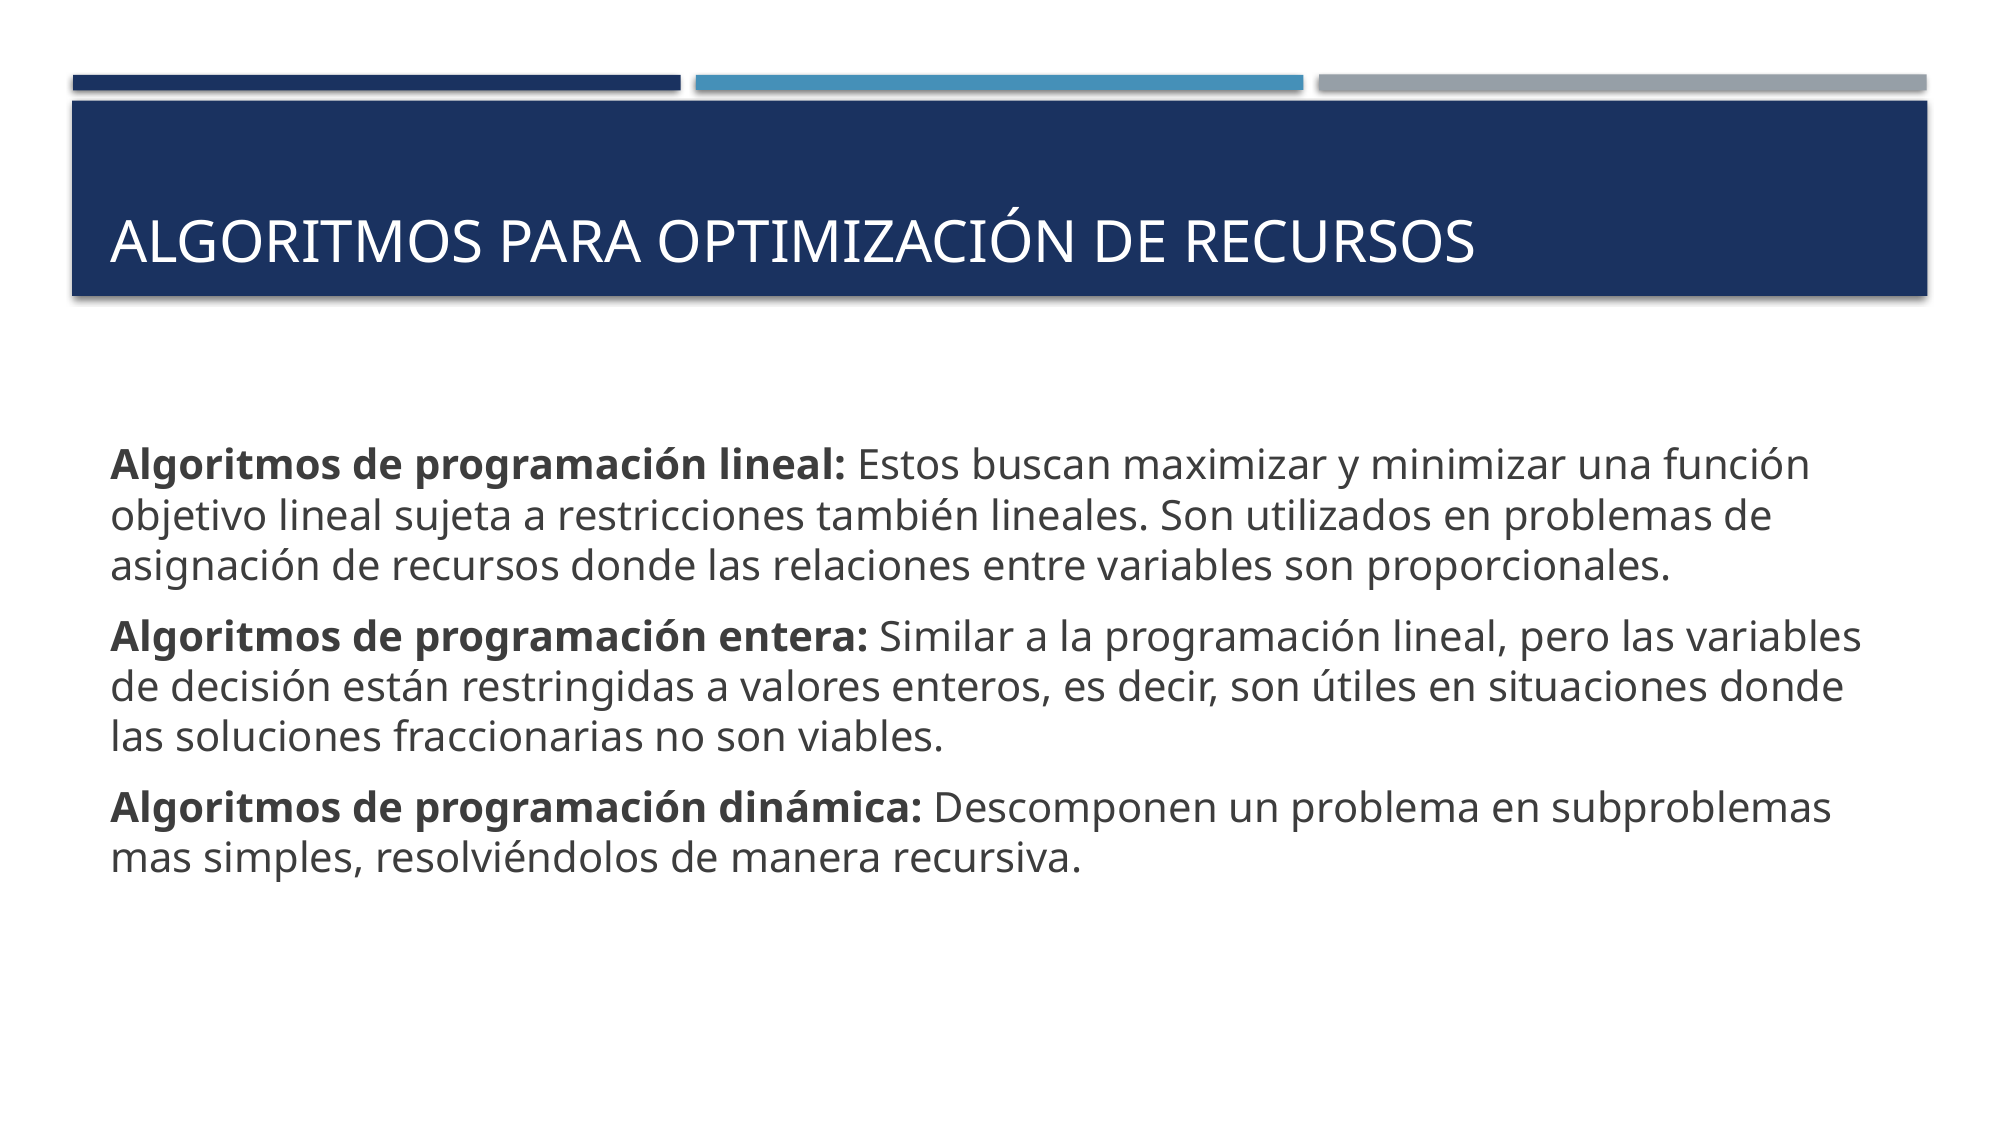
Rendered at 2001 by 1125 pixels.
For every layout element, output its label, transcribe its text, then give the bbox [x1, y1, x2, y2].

list Algoritmos de programación lineal: Estos buscan maximizar y minimizar una función objetivo lineal sujeta a restricciones también lineales. Son utilizados en problemas de asignación de recursos donde las relaciones entre variables son proporcionales. Algoritmos de programación entera: Similar a la programación lineal, pero las variables de decisión están restringidas a valores enteros, es decir, son útiles en situaciones donde las soluciones fraccionarias no son viables. Algoritmos de programación dinámica: Descomponen un problema en subproblemas mas simples, resolviéndolos de manera recursiva. [95, 357, 1905, 962]
title Algoritmos para optimización de recursos [95, 115, 1905, 282]
